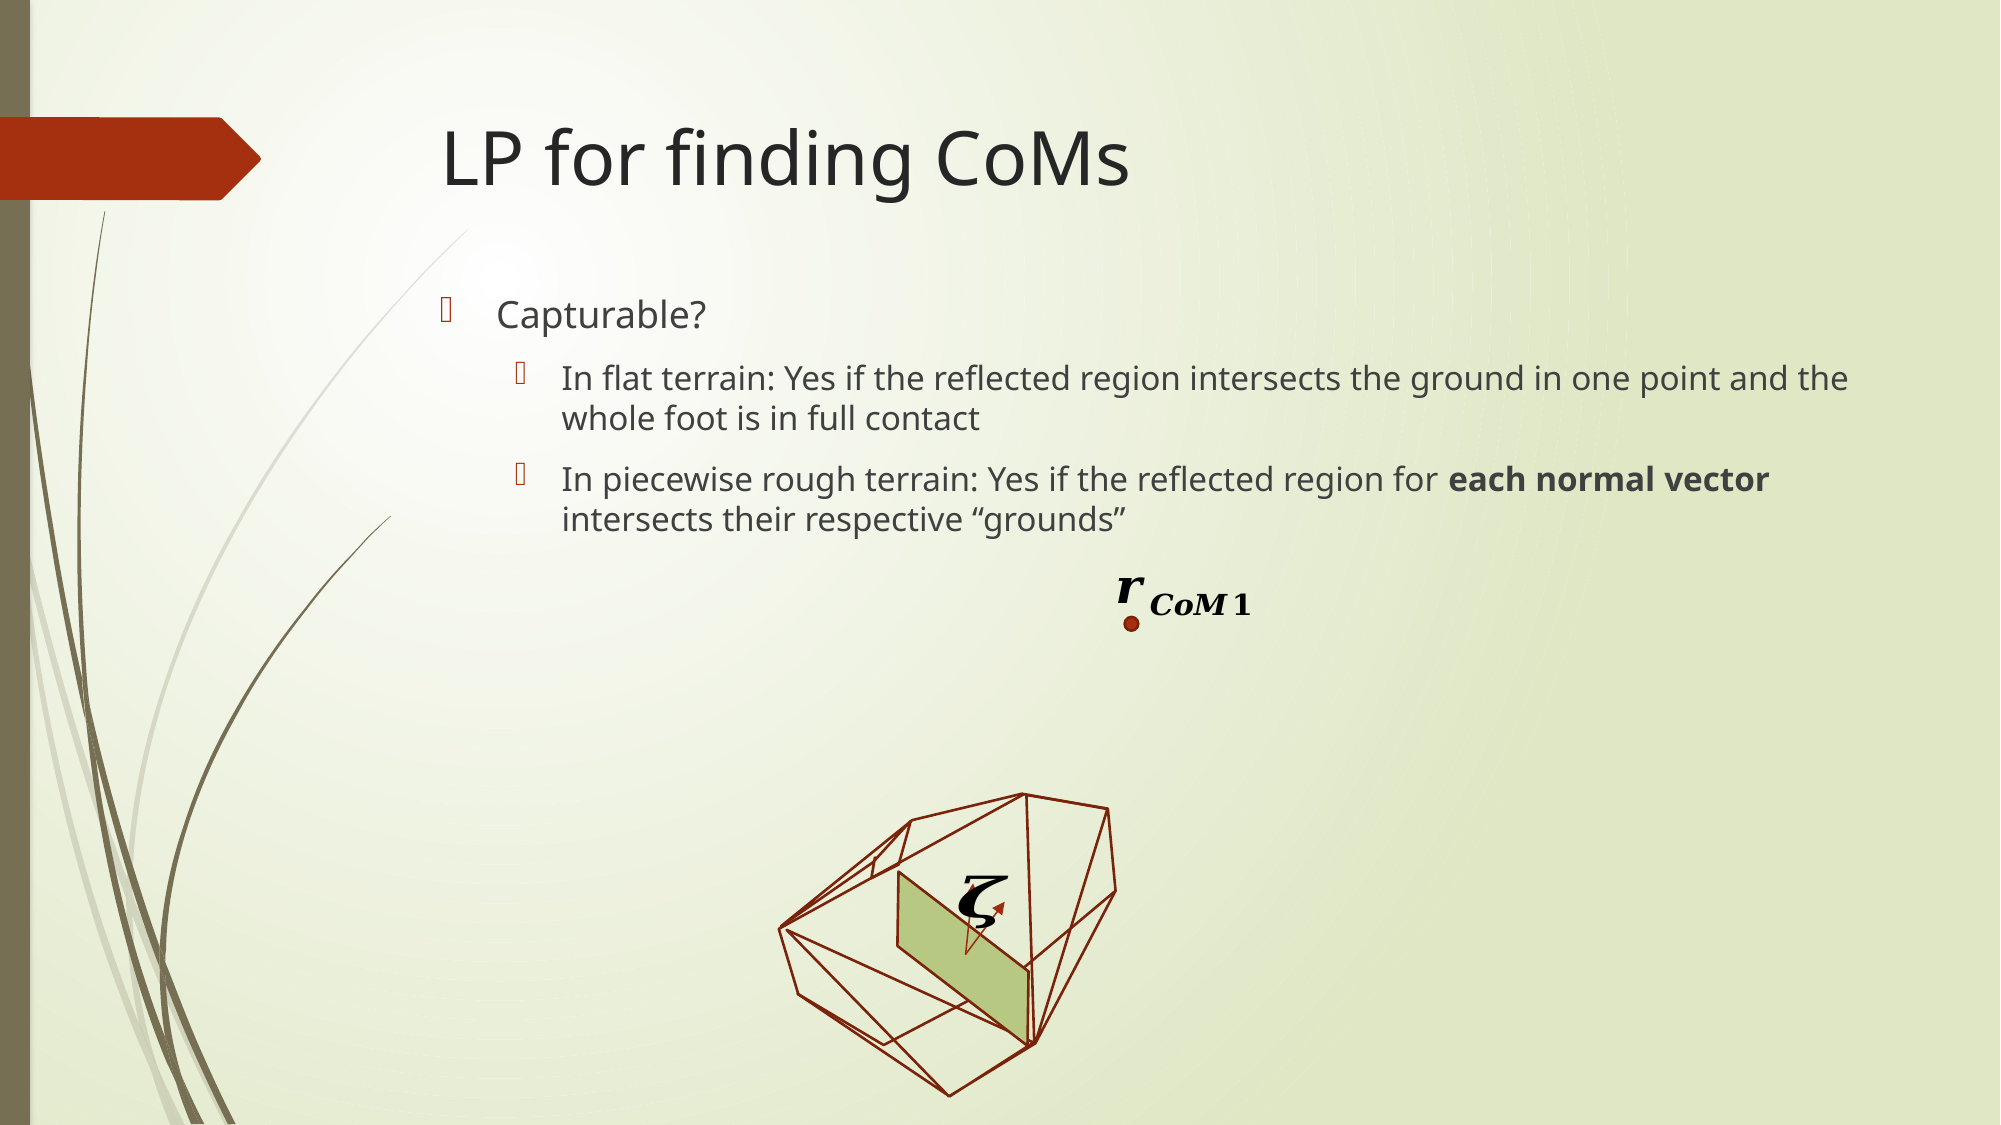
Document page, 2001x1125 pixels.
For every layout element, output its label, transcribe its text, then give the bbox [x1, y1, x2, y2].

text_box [778, 793, 1116, 1097]
list Capturable? In flat terrain: Yes if the reflected region intersects the ground in one point and the whole foot is in full contact In piecewise rough terrain: Yes if the reflected region for each normal vector intersects their respective “grounds” [424, 283, 1888, 970]
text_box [965, 883, 974, 901]
title LP for finding CoMs [425, 102, 1888, 283]
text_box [965, 901, 1005, 955]
text_box [1123, 615, 1140, 632]
